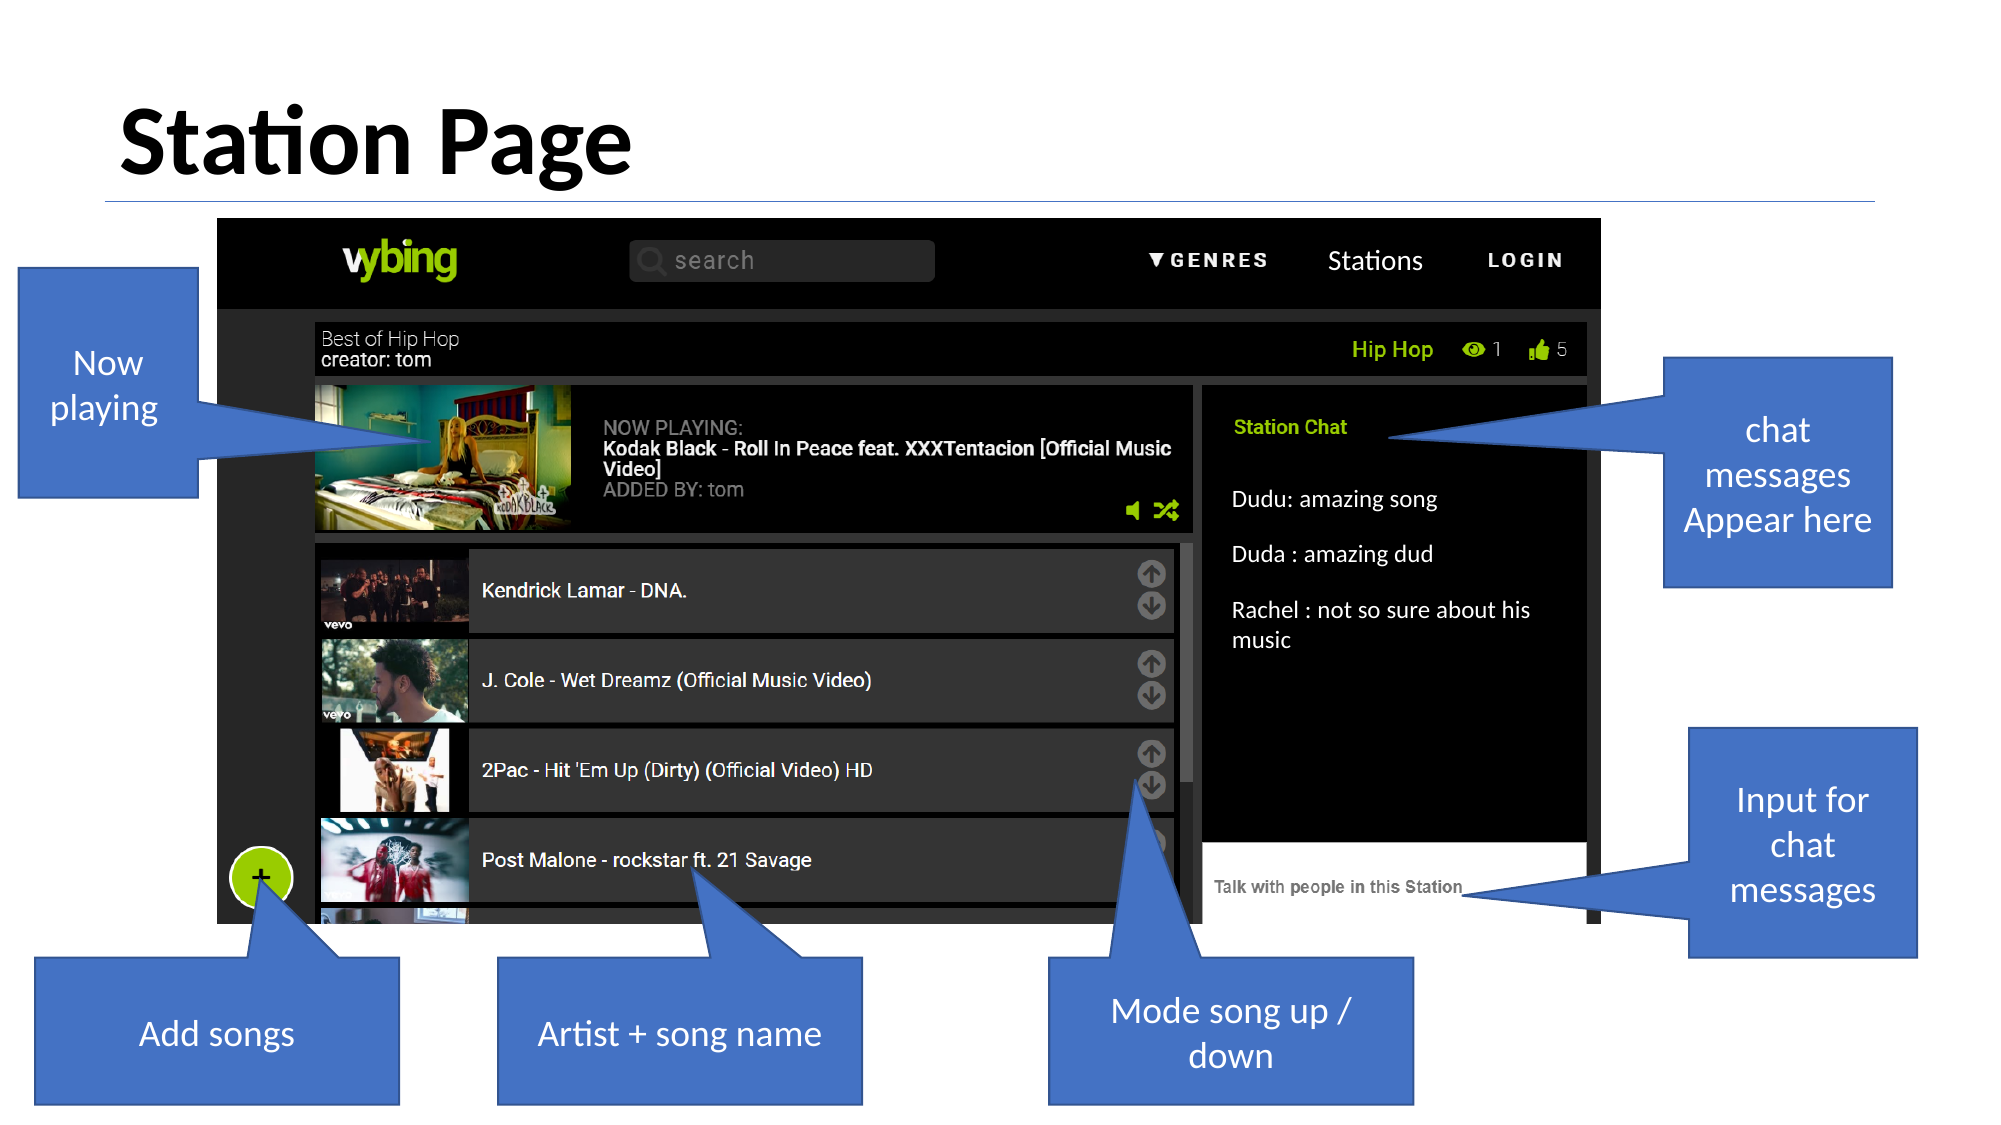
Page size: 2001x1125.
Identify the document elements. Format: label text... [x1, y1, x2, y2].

picture [217, 218, 1601, 924]
text_box chat messages Appear here [1601, 356, 1894, 589]
text_box Input for chat messages [1601, 726, 1919, 959]
text_box Now playing [17, 266, 217, 499]
text_box Station Page [104, 67, 1875, 201]
text_box Artist + song name [497, 924, 864, 1106]
text_box Add songs [34, 924, 401, 1106]
text_box Mode song up / down [1048, 924, 1415, 1106]
